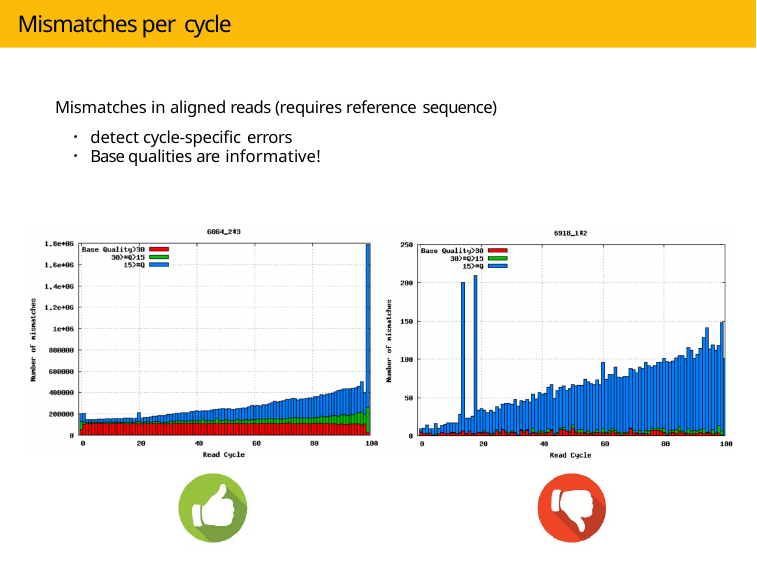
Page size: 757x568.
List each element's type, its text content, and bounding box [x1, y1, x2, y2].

picture [163, 468, 257, 547]
text_box Mismatches in aligned reads (requires reference sequence) detect cycle-specific errors Base qualities are informative! [53, 96, 625, 167]
text_box [26, 221, 736, 459]
picture [527, 468, 621, 547]
title Mismatches per cycle [15, 9, 741, 105]
